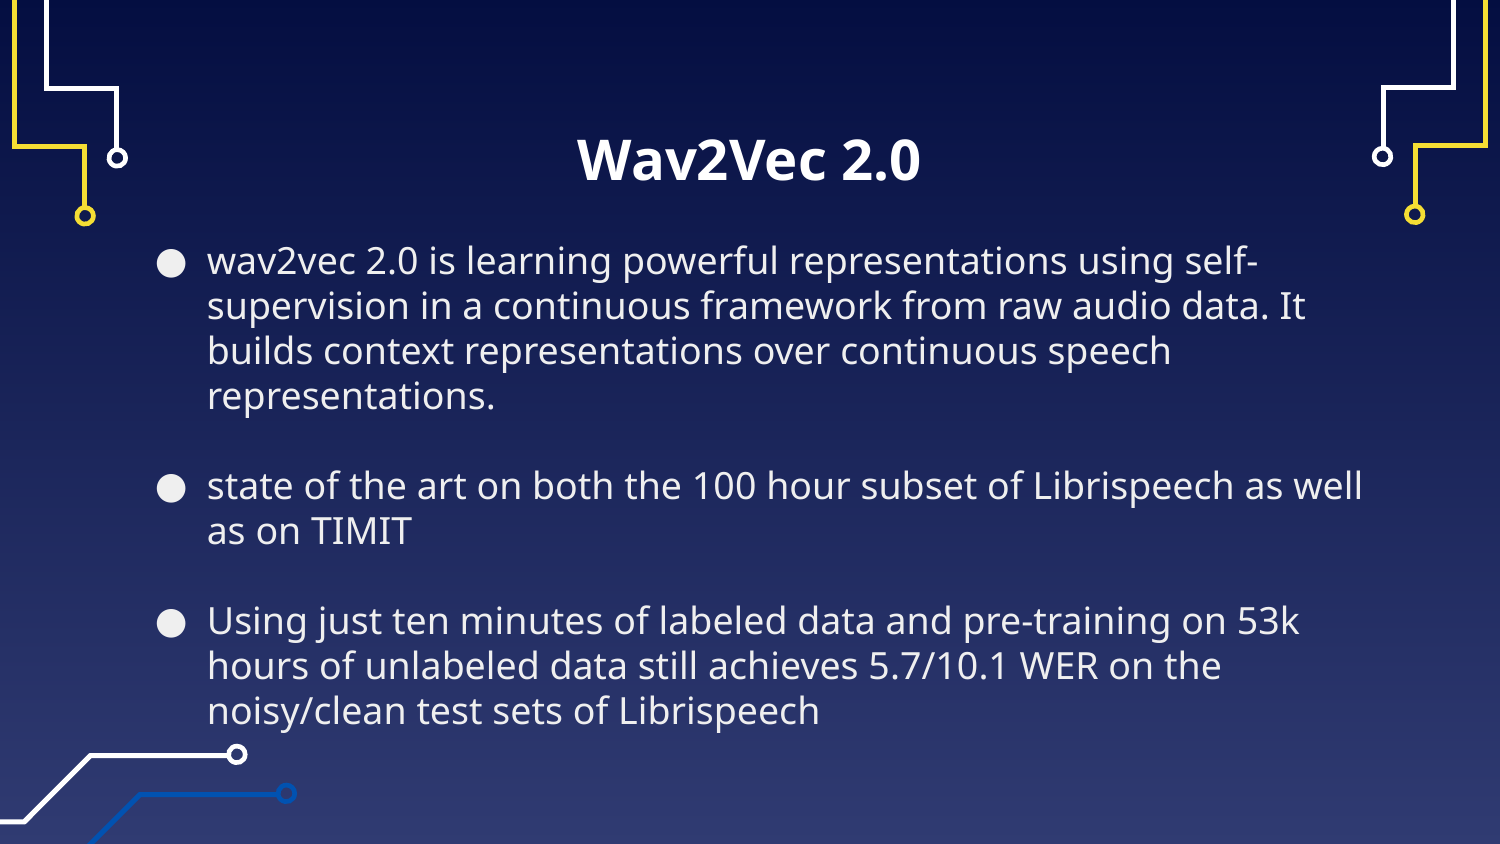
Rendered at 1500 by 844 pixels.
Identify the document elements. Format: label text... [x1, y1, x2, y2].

text_box wav2vec 2.0 is learning powerful representations using self-supervision in a continuous framework from raw audio data. It builds context representations over continuous speech representations. state of the art on both the 100 hour subset of Librispeech as well as on TIMIT Using just ten minutes of labeled data and pre-training on 53k hours of unlabeled data still achieves 5.7/10.1 WER on the noisy/clean test sets of Librispeech [116, 304, 1383, 709]
title Wav2Vec 2.0 [116, 118, 1383, 198]
